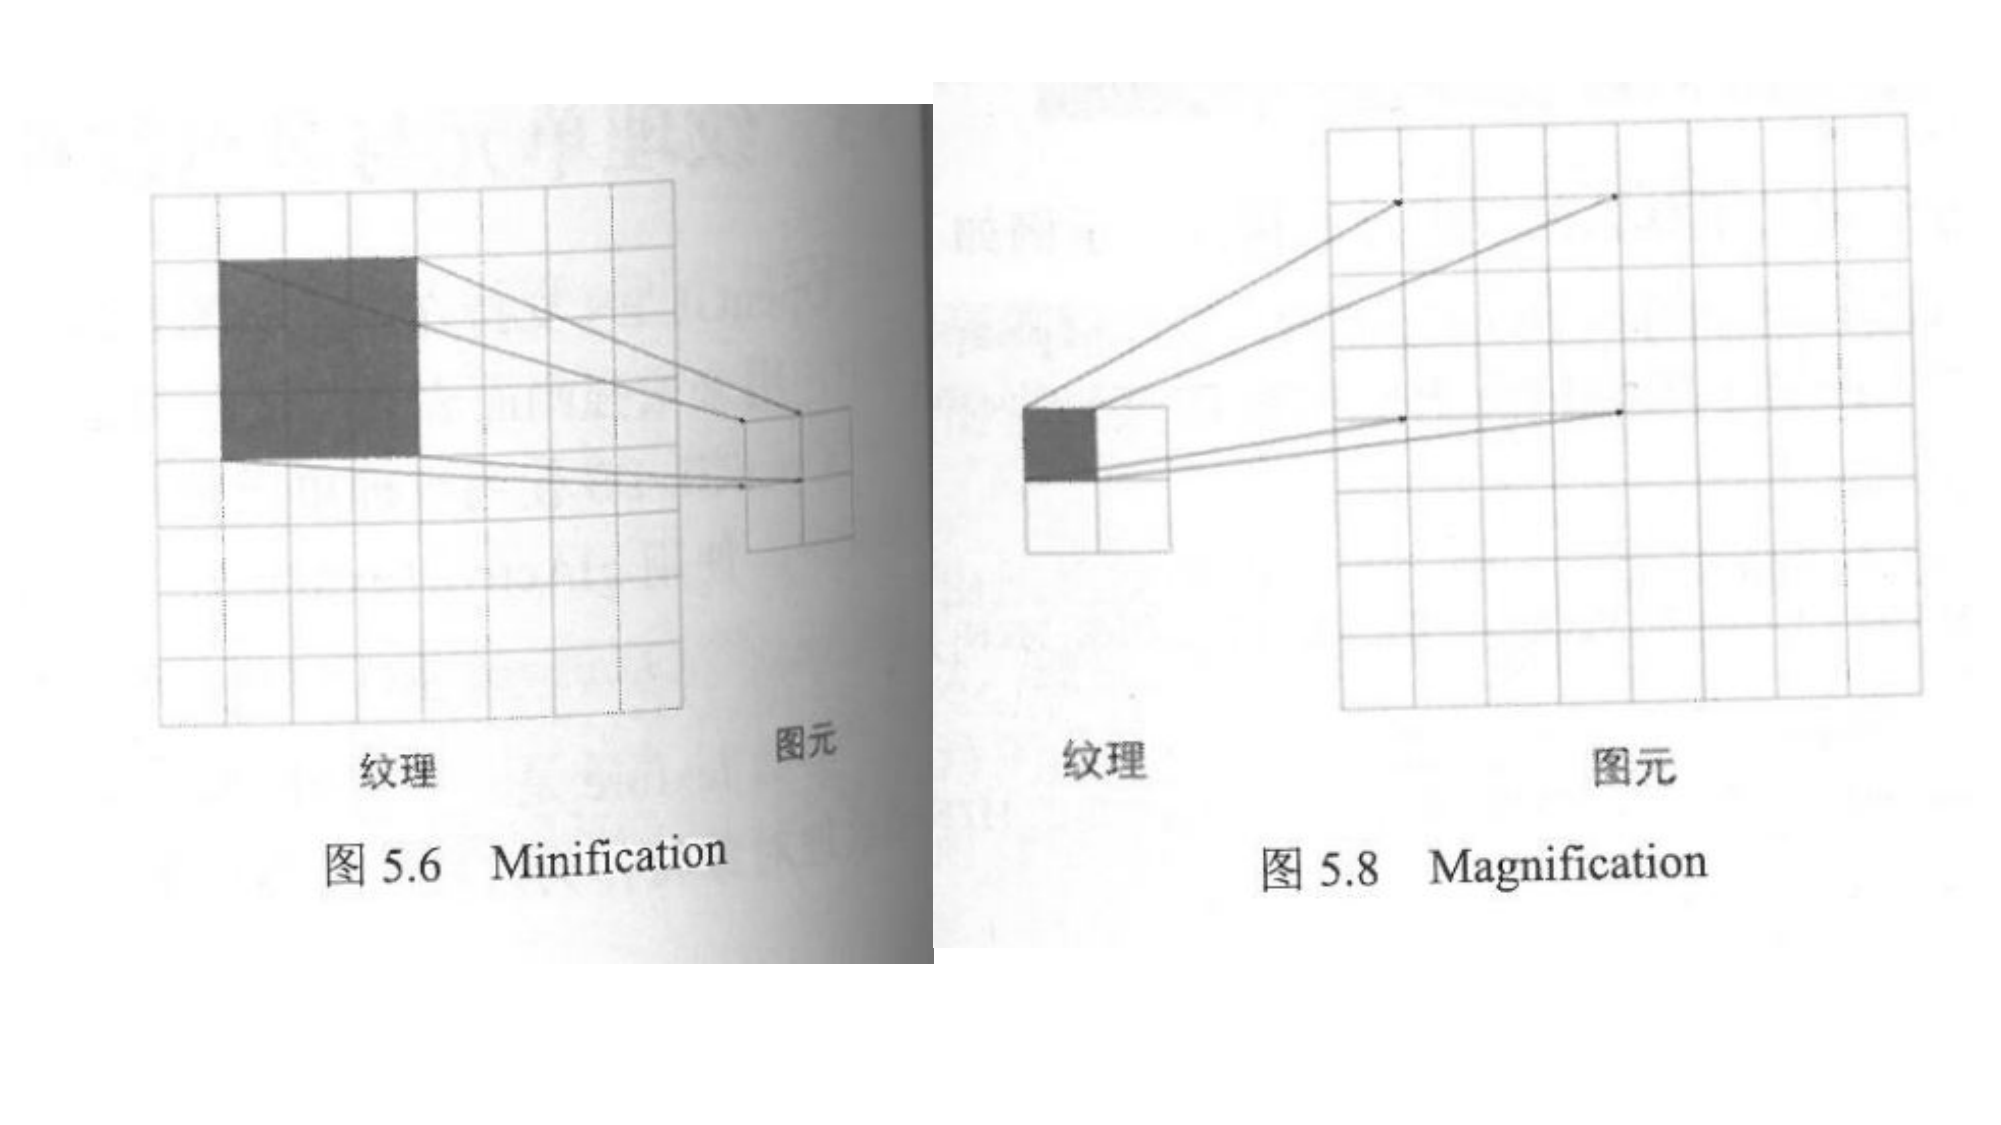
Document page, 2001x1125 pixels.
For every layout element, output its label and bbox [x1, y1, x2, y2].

picture [19, 82, 1973, 964]
